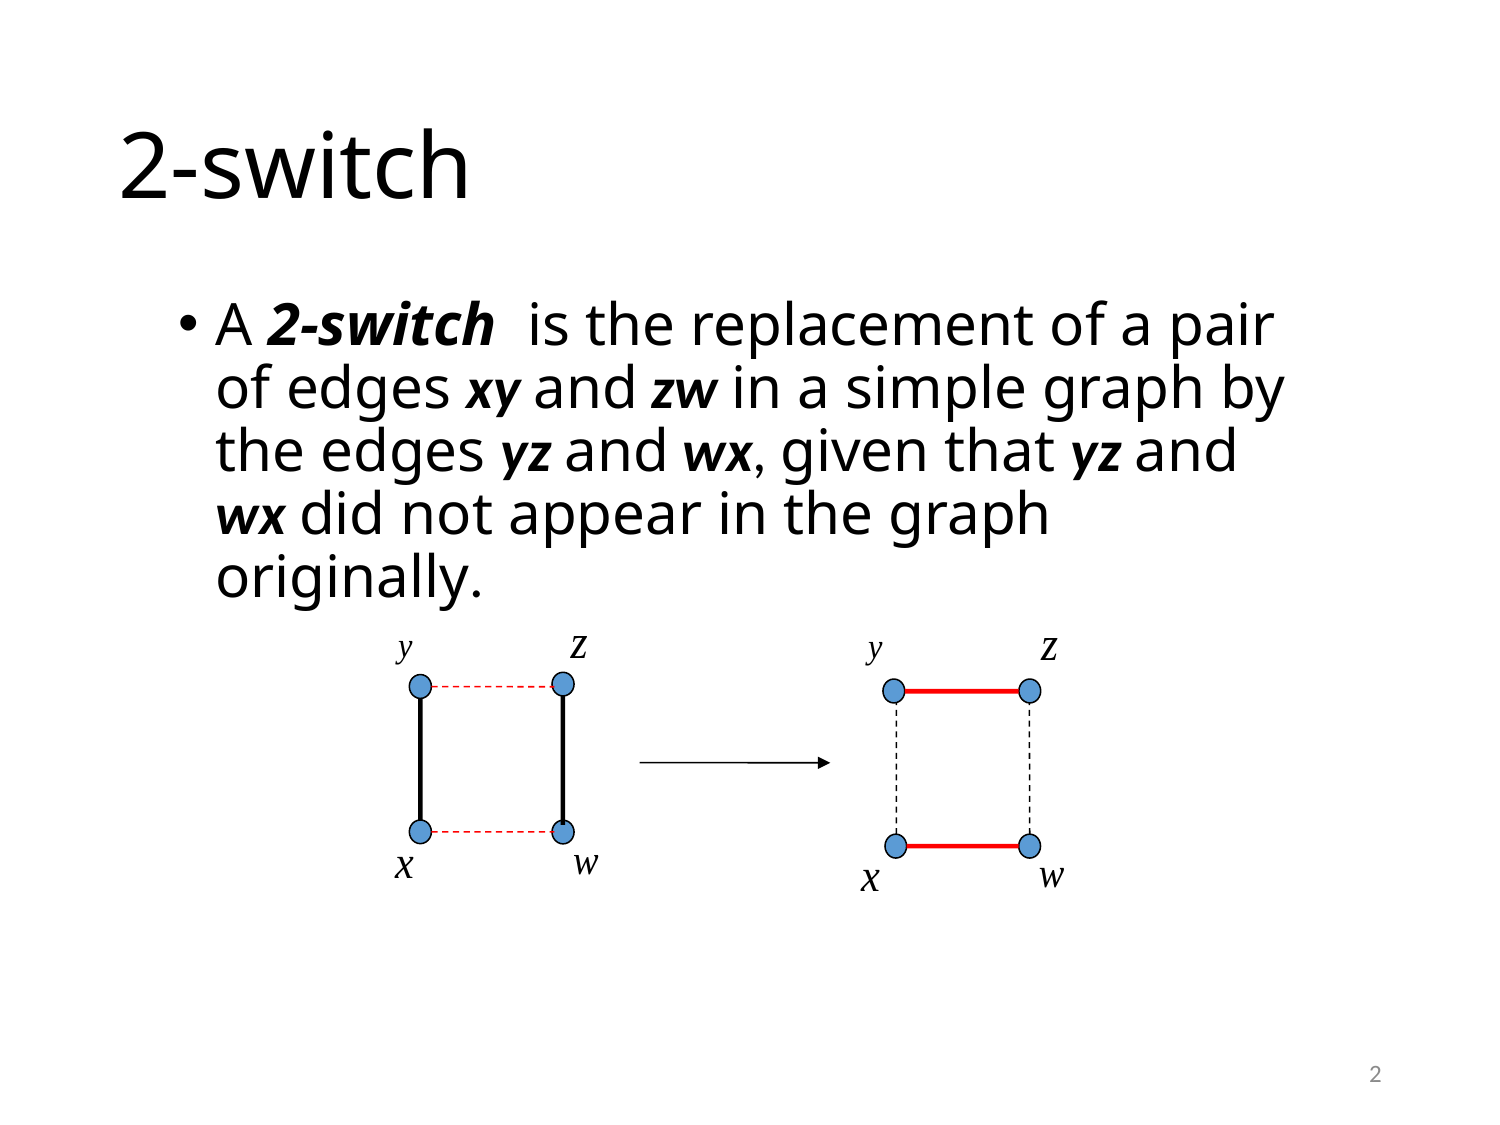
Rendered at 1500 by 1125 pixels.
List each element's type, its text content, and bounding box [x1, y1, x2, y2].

text_box [885, 834, 907, 859]
text_box [551, 672, 575, 696]
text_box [1032, 860, 1071, 899]
list A 2-switch is the replacement of a pair of edges xy and zw in a simple graph by the edges yz and wx, given that yz and wx did not appear in the graph originally. [163, 287, 1337, 563]
text_box [409, 674, 432, 699]
text_box [639, 756, 831, 769]
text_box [561, 626, 599, 667]
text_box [1032, 628, 1069, 668]
text_box [409, 820, 432, 844]
slide_number 2 [1059, 1042, 1397, 1103]
text_box [882, 679, 905, 703]
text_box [860, 635, 890, 674]
text_box [551, 820, 575, 844]
text_box [1018, 679, 1041, 703]
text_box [390, 634, 420, 673]
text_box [386, 847, 422, 890]
text_box [1018, 834, 1041, 859]
title 2-switch [103, 59, 1397, 278]
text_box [852, 860, 888, 903]
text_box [566, 846, 605, 886]
